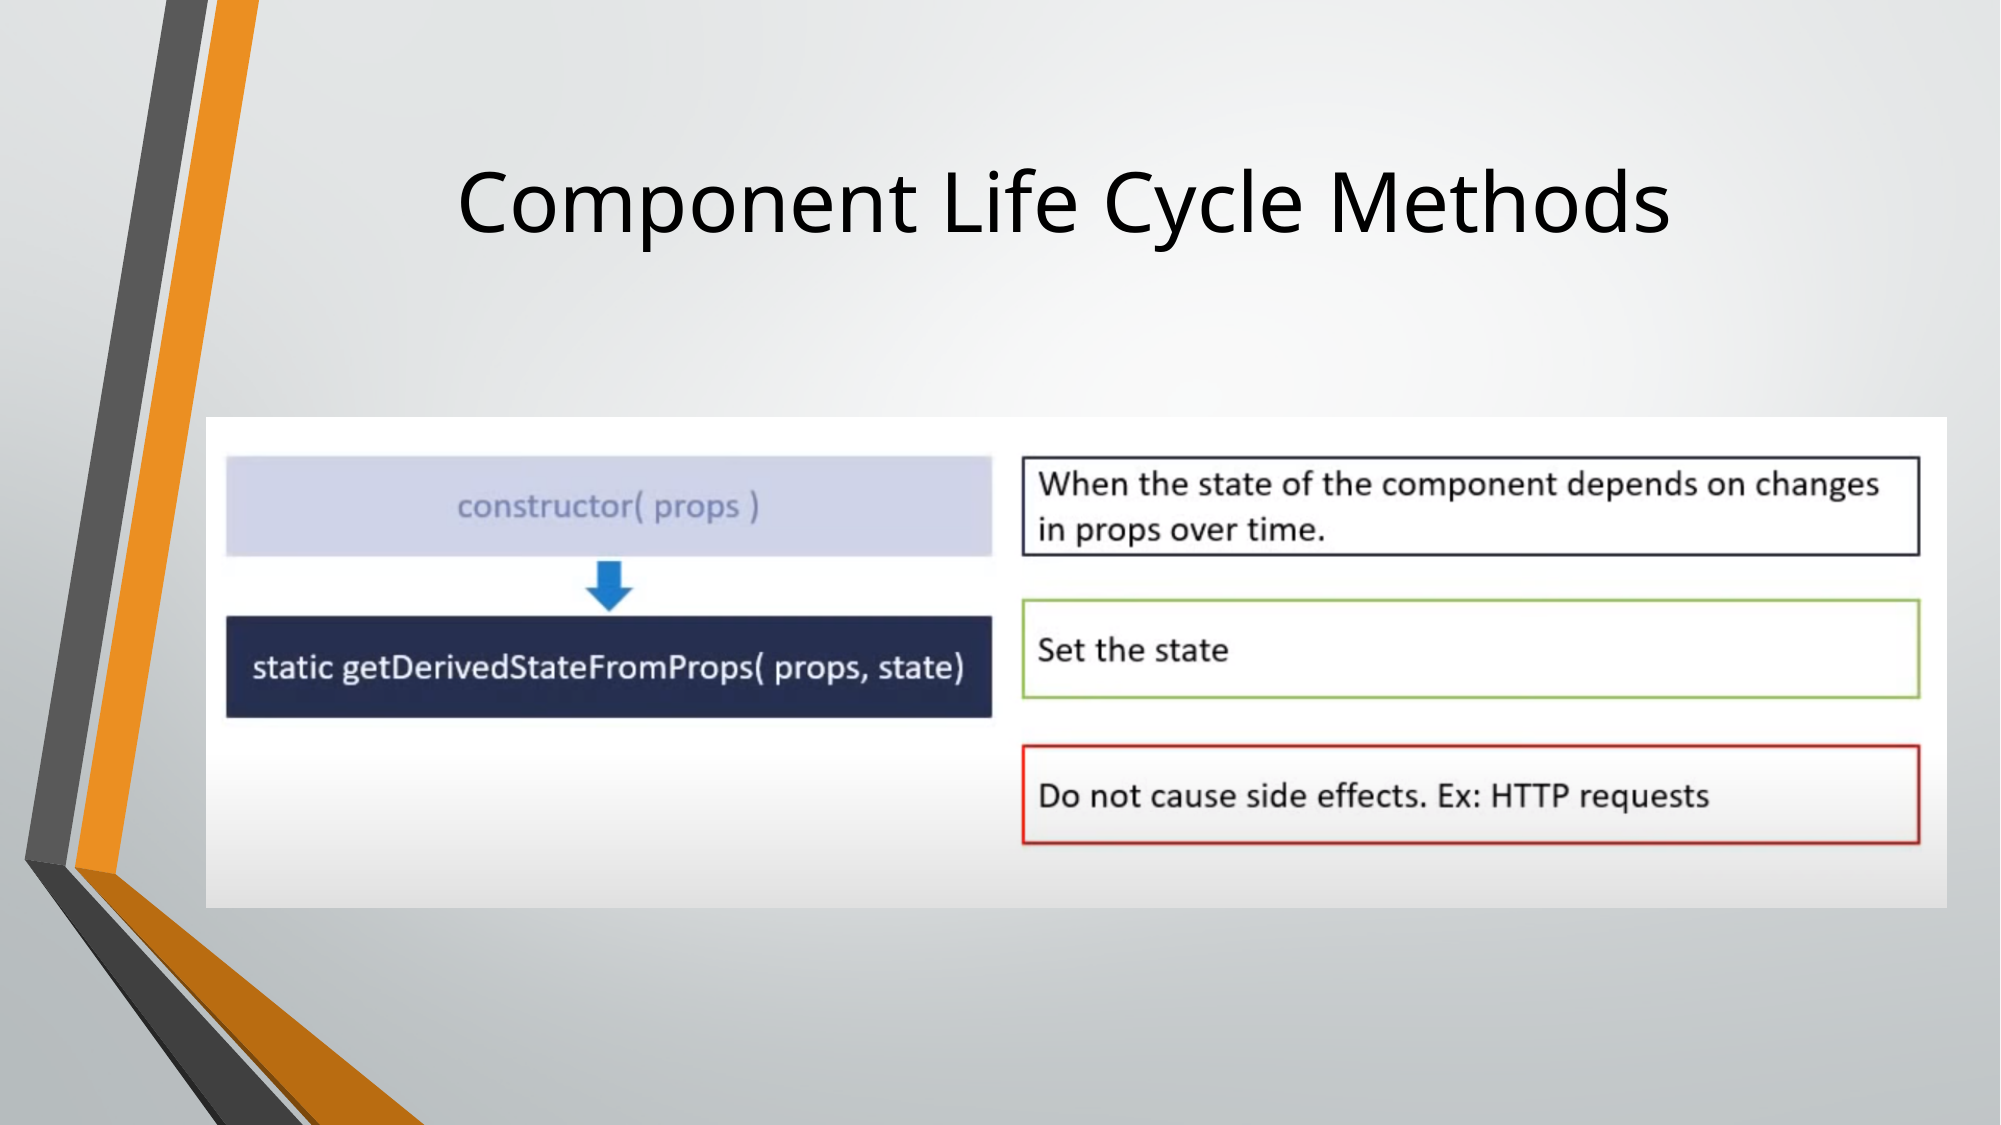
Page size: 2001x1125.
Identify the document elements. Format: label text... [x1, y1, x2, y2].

picture [205, 417, 1948, 908]
title Component Life Cycle Methods [243, 112, 1887, 286]
